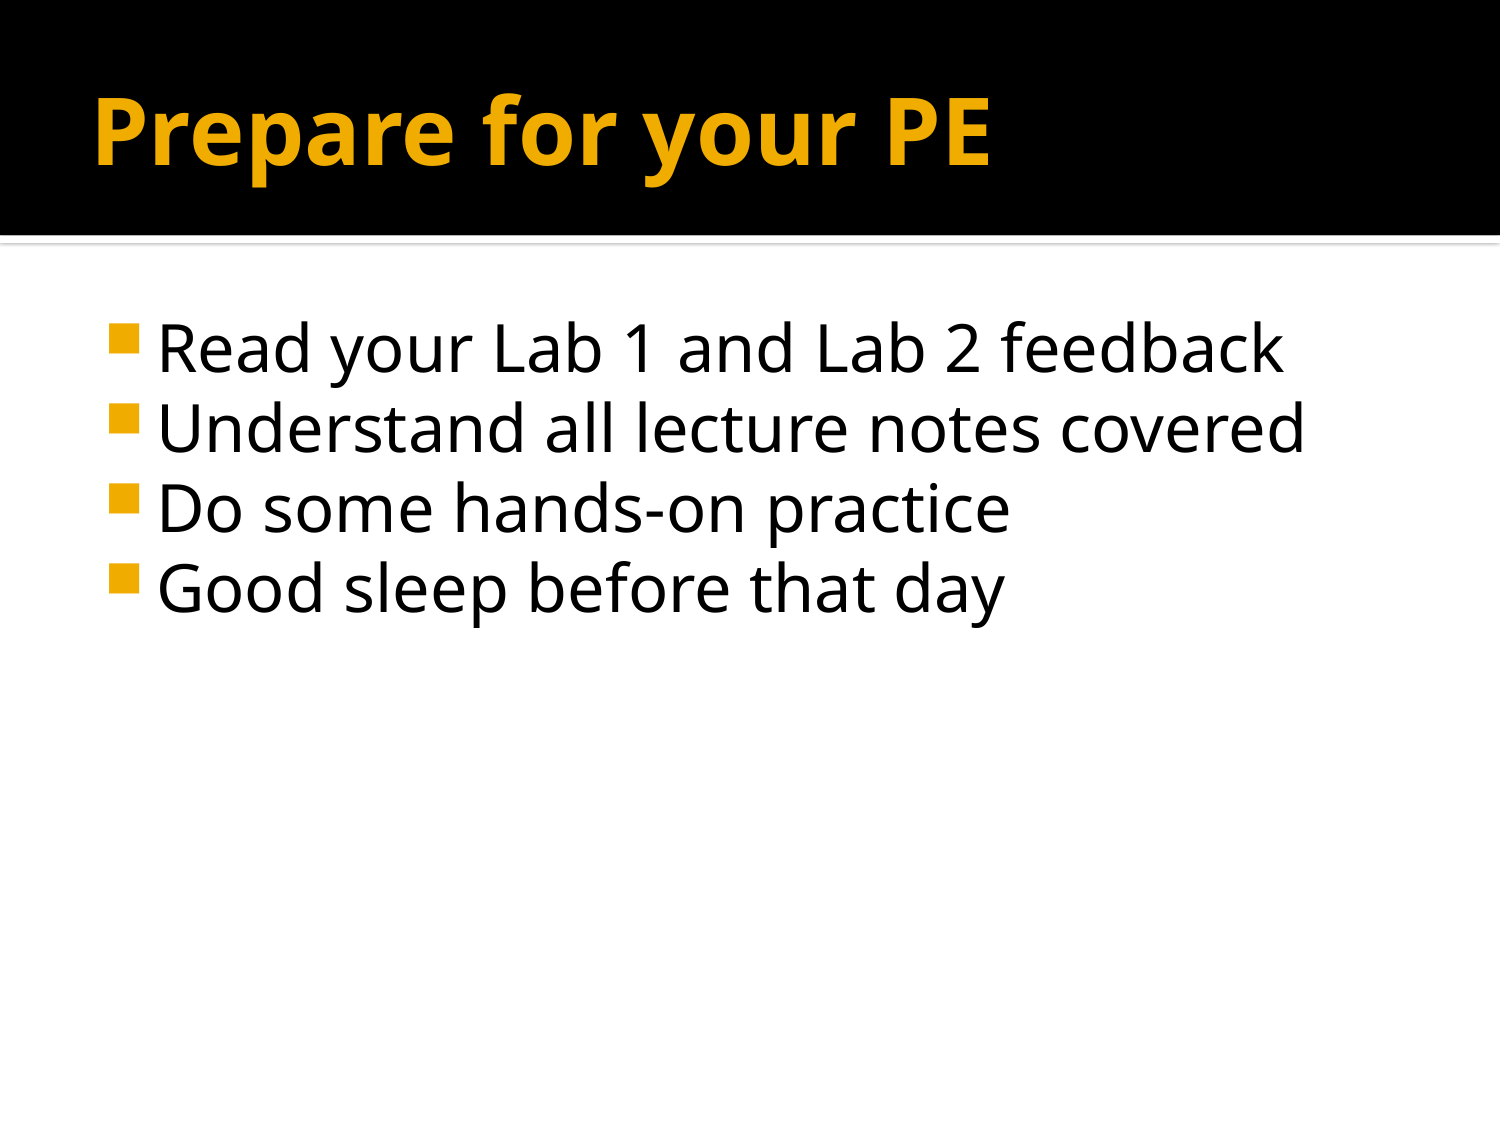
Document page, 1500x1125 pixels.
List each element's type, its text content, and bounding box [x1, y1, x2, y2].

list Read your Lab 1 and Lab 2 feedback Understand all lecture notes covered Do some hands-on practice Good sleep before that day [75, 291, 1425, 1050]
title Prepare for your PE [75, 25, 1425, 231]
